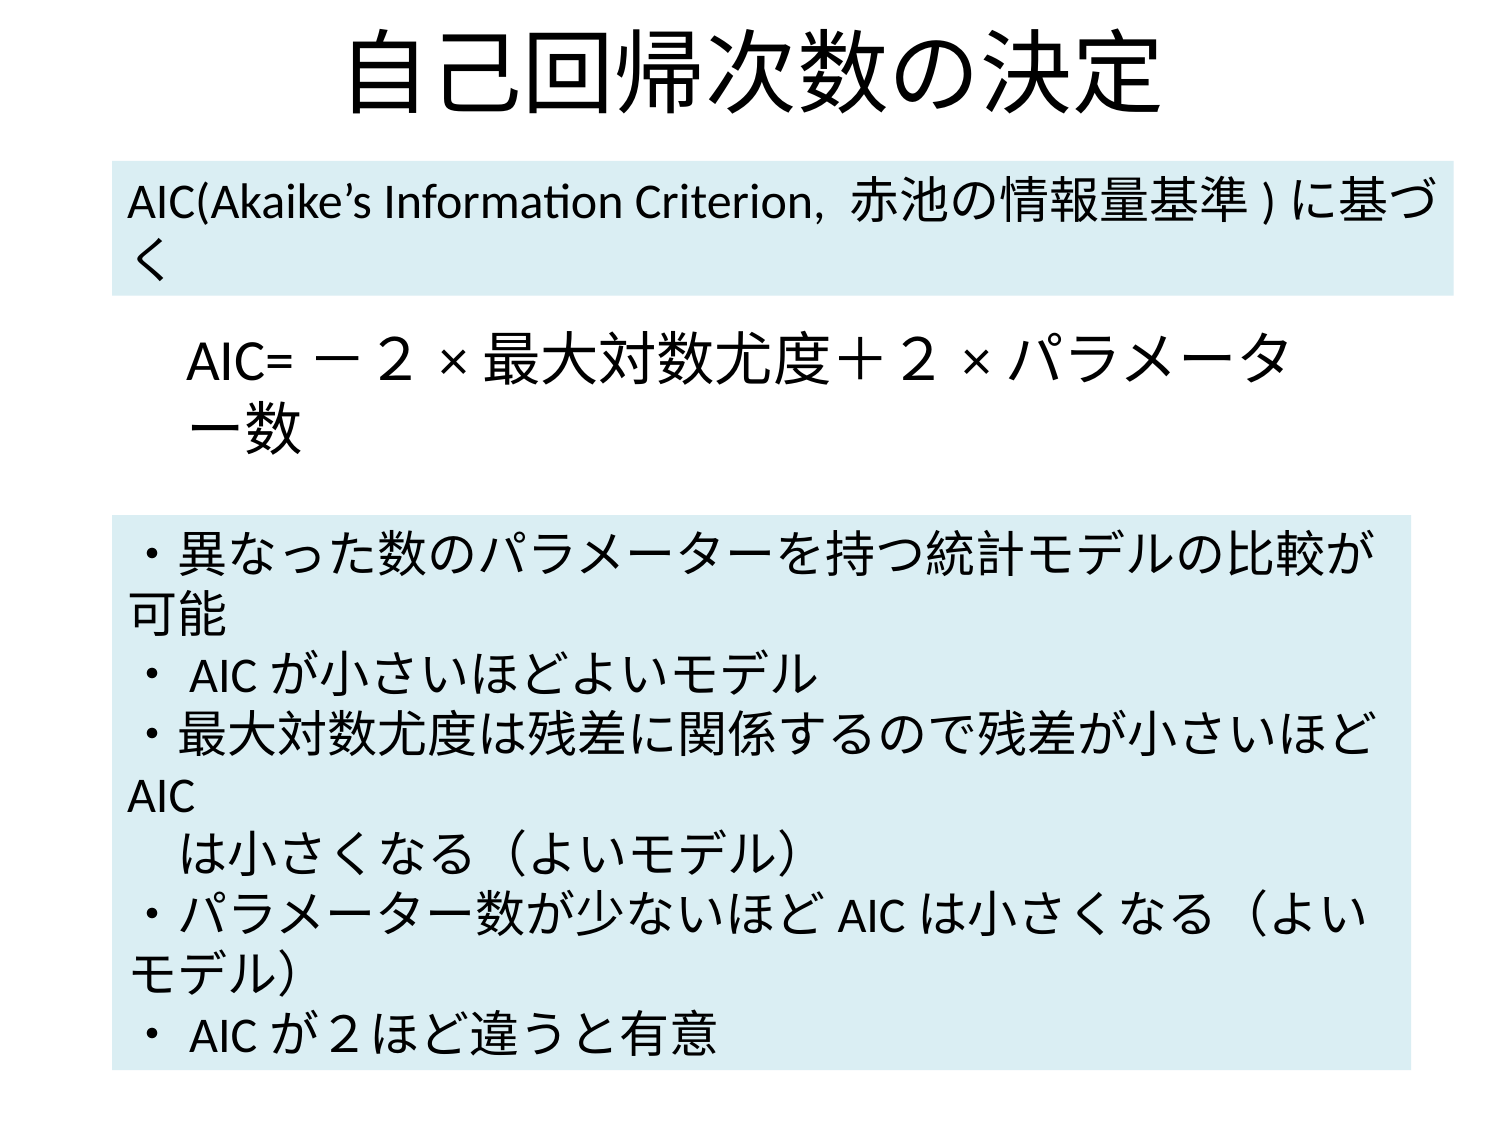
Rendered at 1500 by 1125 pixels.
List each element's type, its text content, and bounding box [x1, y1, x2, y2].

text_box AIC=－２×最大対数尤度＋２×パラメーター数 [171, 314, 1347, 470]
title 自己回帰次数の決定 [76, 0, 1427, 140]
text_box ・異なった数のパラメーターを持つ統計モデルの比較が可能 ・AICが小さいほどよいモデル ・最大対数尤度は残差に関係するので残差が小さいほどAIC は小さくなる（よいモデル） ・パラメーター数が少ないほどAICは小さくなる（よいモデル） ・AICが２ほど違うと有意 [112, 515, 1412, 1071]
text_box AIC(Akaike’s Information Criterion, 赤池の情報量基準)に基づく [112, 160, 1454, 296]
